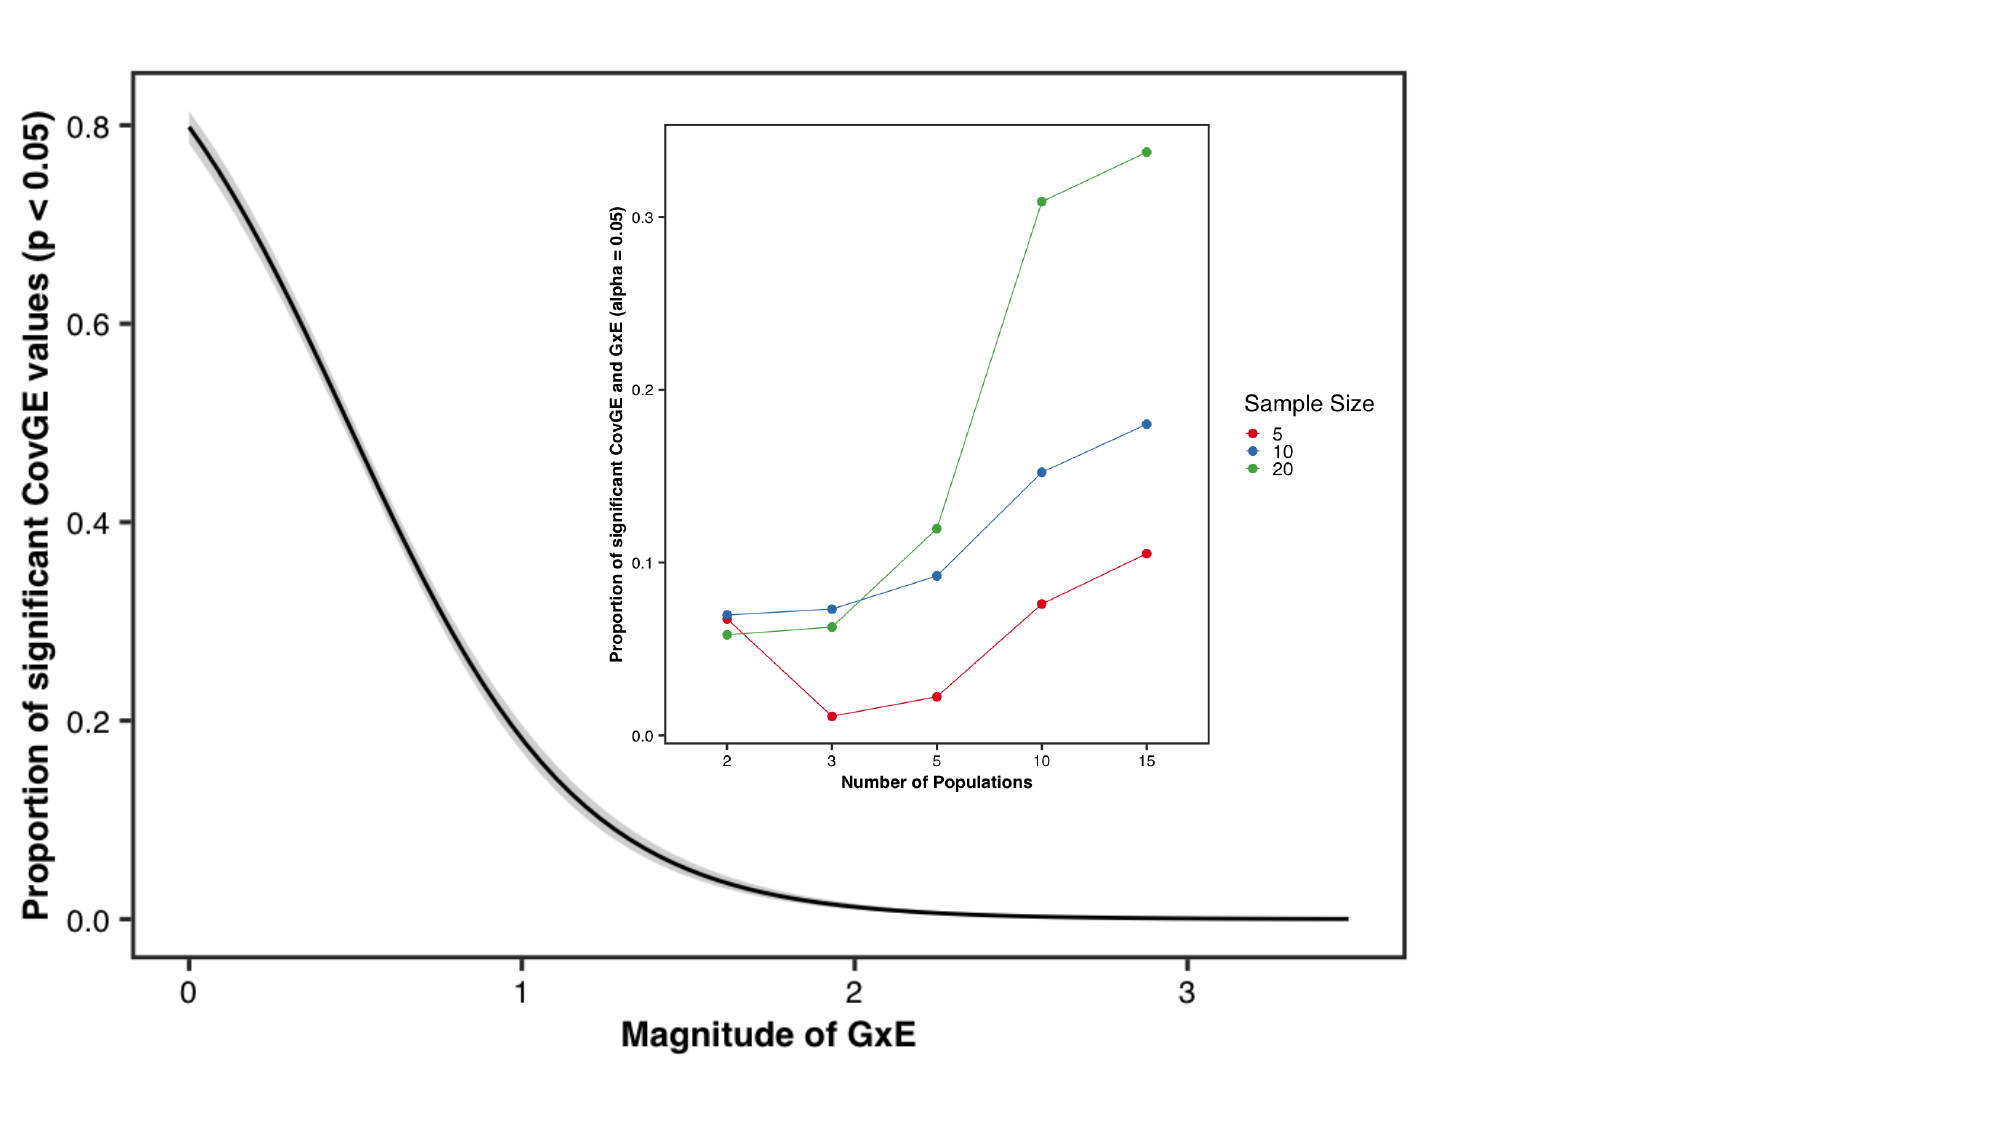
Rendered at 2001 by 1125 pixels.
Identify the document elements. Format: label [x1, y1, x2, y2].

picture [0, 48, 1430, 1077]
